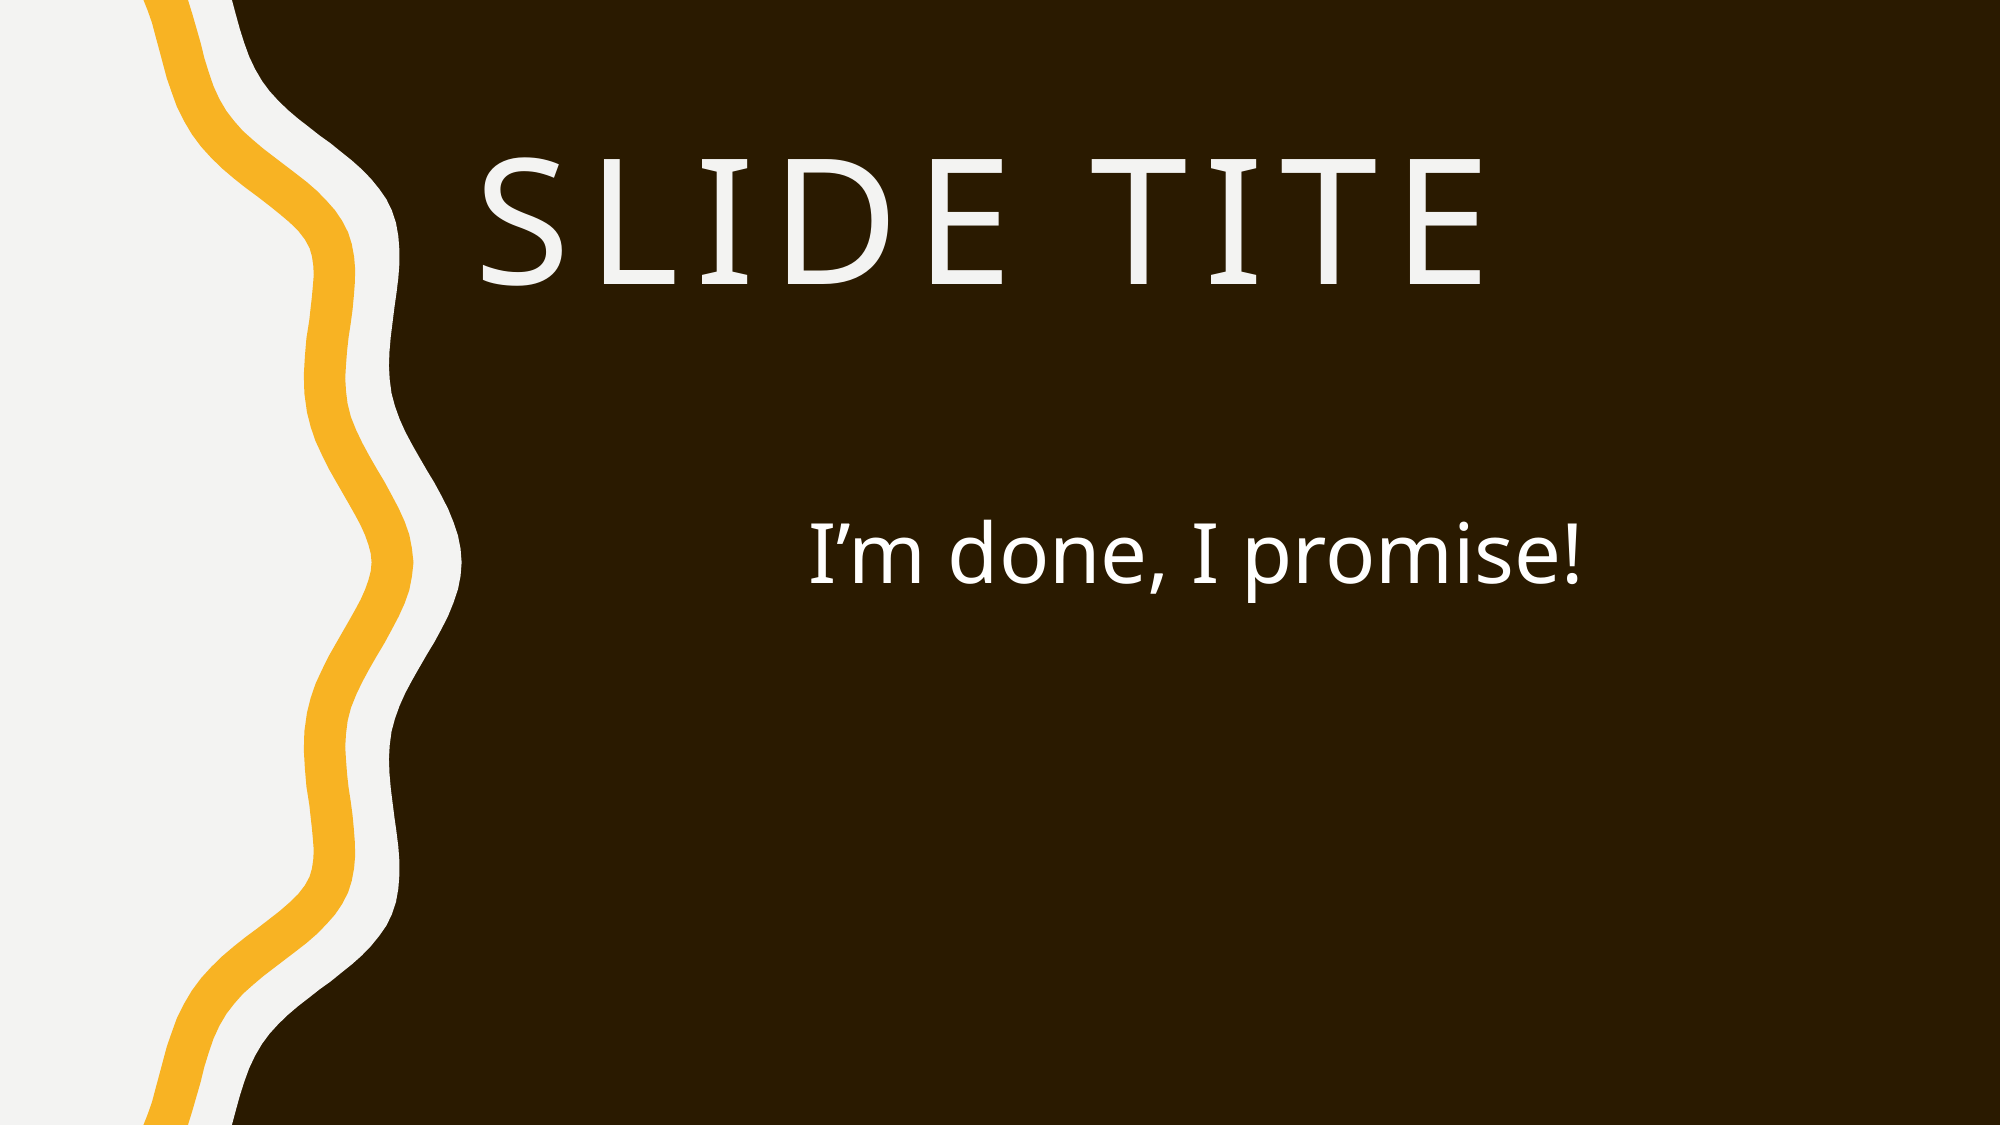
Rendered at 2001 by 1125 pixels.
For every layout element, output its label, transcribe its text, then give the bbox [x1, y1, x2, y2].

text_box I’m done, I promise! [793, 492, 2000, 608]
title Slide Tite [459, 124, 1803, 330]
